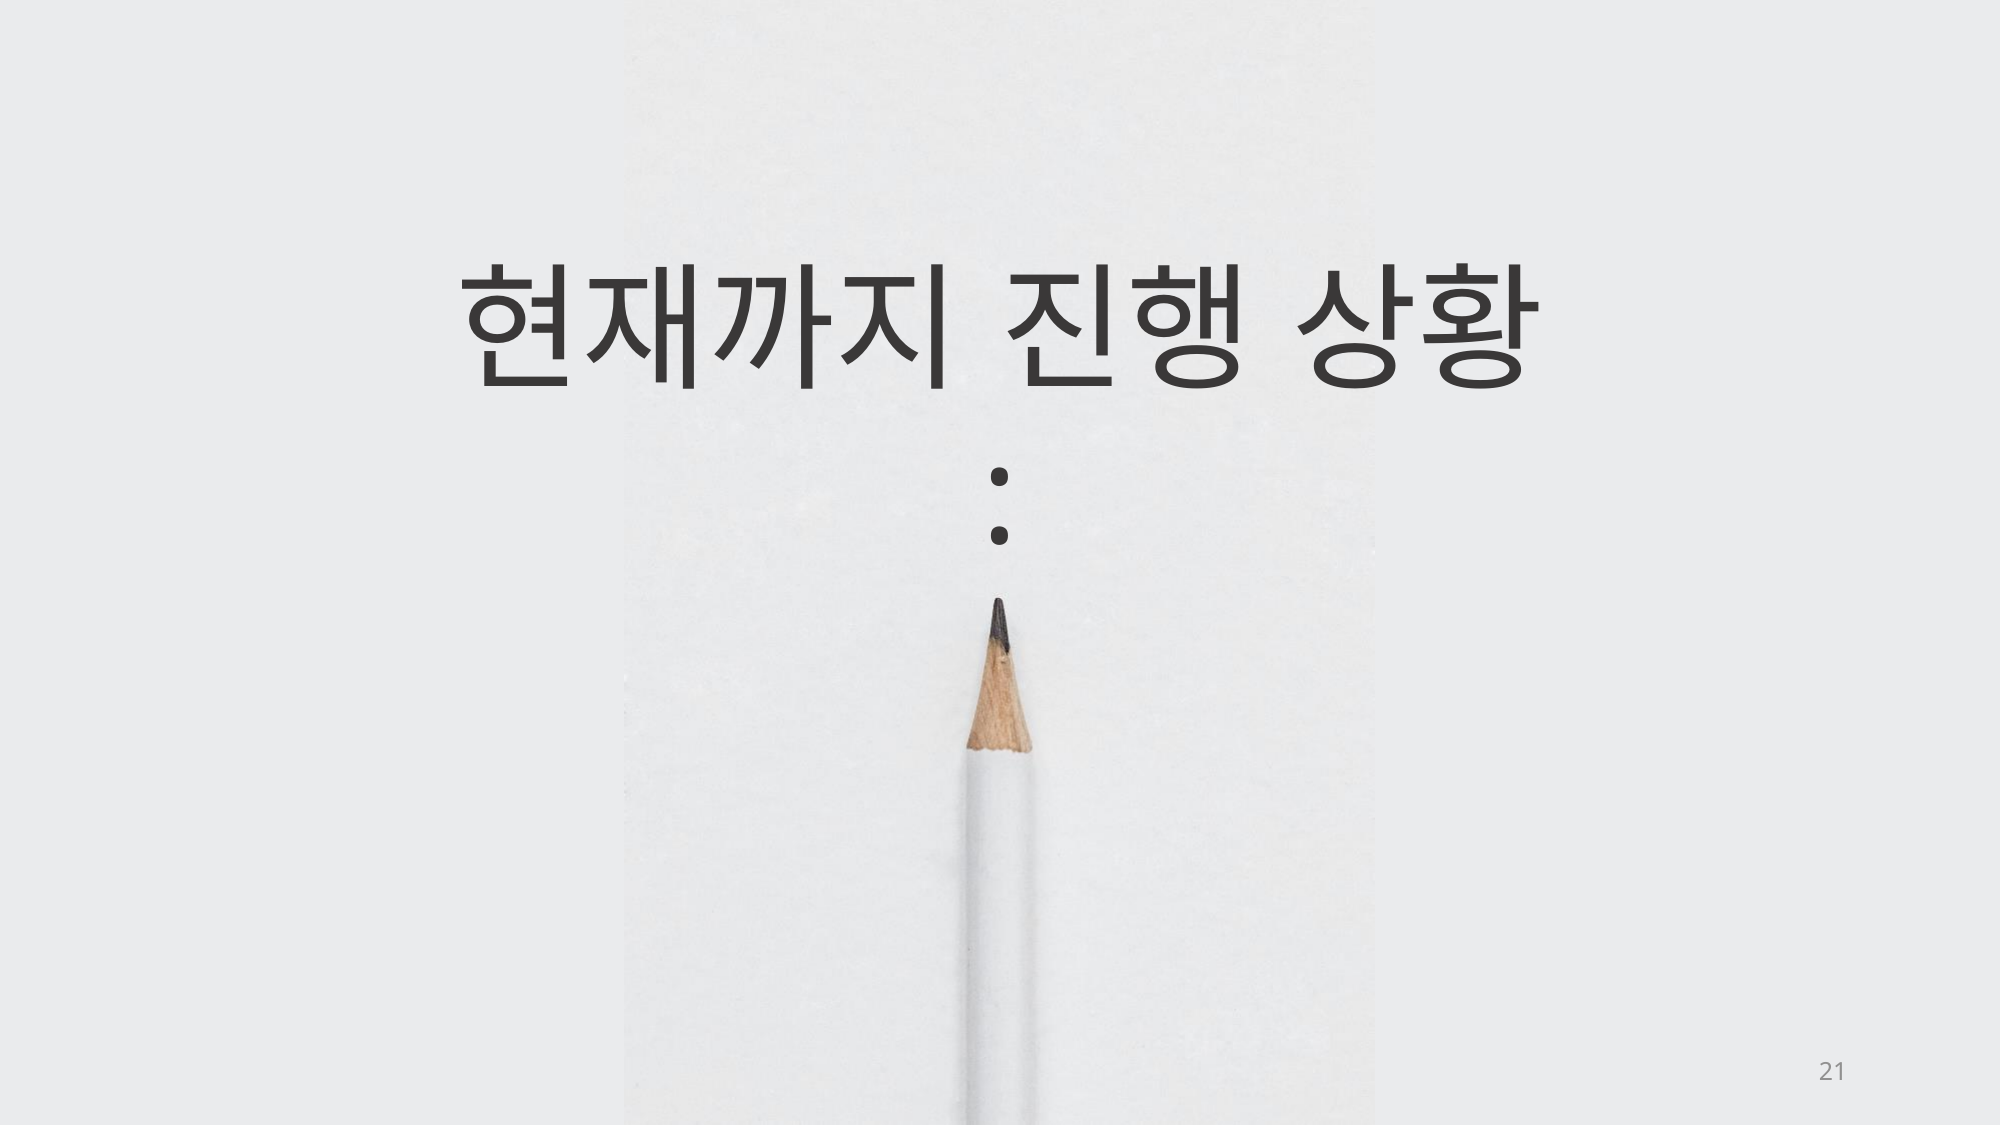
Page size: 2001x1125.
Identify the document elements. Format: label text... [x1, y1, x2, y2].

text_box 현재까지 진행 상황 : [1375, 233, 1560, 578]
picture [624, 0, 1375, 1125]
slide_number 21 [1412, 1042, 1863, 1103]
text_box 현재까지 진행 상황 : [440, 233, 624, 578]
